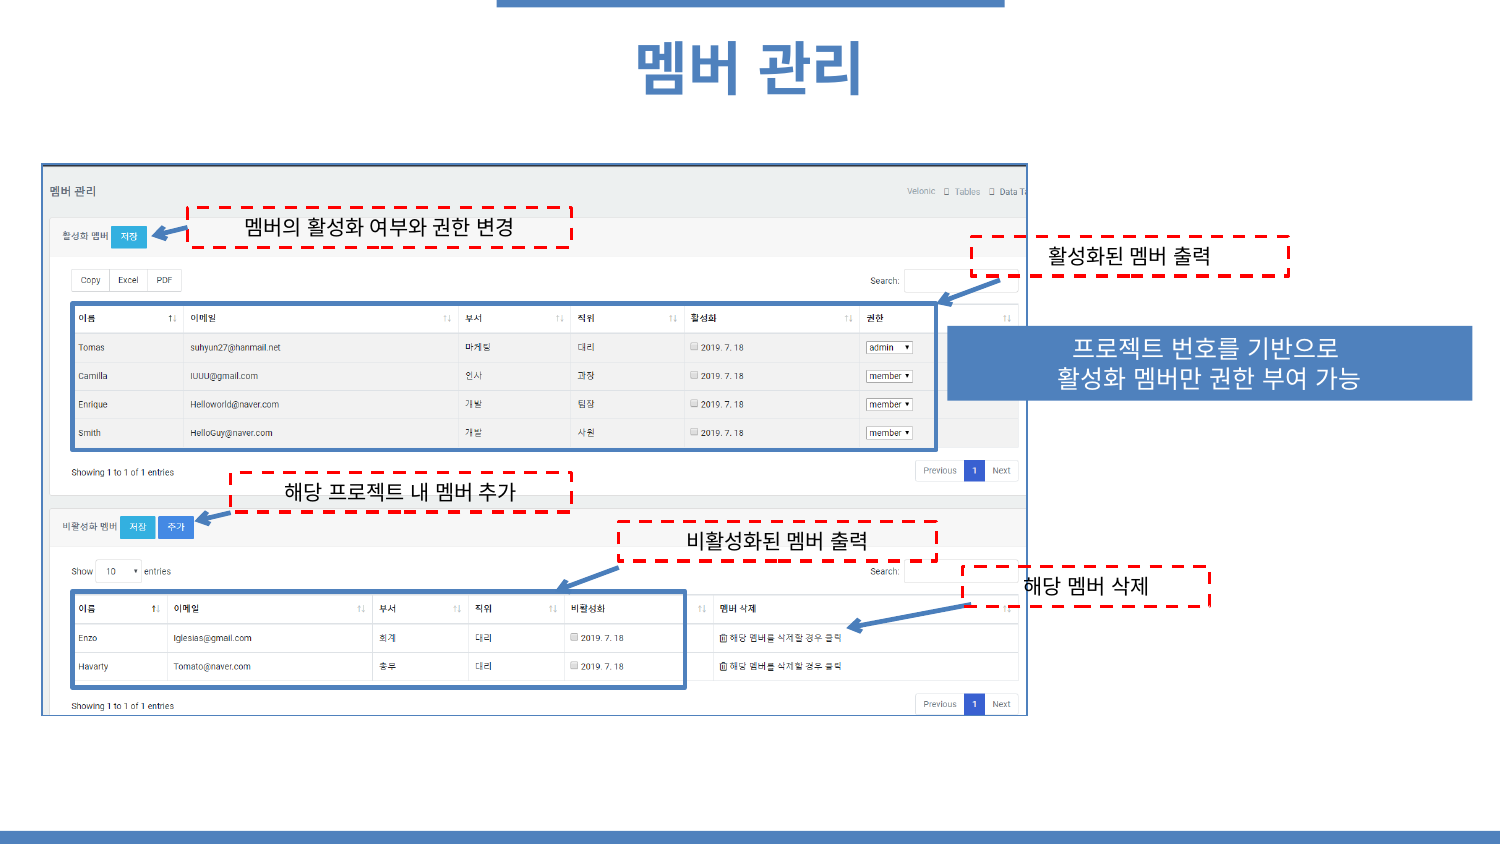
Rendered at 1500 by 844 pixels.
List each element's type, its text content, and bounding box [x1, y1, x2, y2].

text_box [194, 512, 231, 522]
text_box 활성화된 멤버 출력 [1031, 236, 1289, 276]
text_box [554, 567, 619, 592]
list 멤버 관리 [0, 20, 1500, 115]
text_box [150, 227, 188, 237]
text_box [935, 279, 1001, 304]
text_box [845, 604, 972, 629]
text_box 해당 멤버 삭제 [1031, 566, 1210, 607]
picture [42, 164, 1027, 715]
text_box 프로젝트 번호를 기반으로 활성화 멤버만 권한 부여 가능 [1031, 325, 1473, 401]
